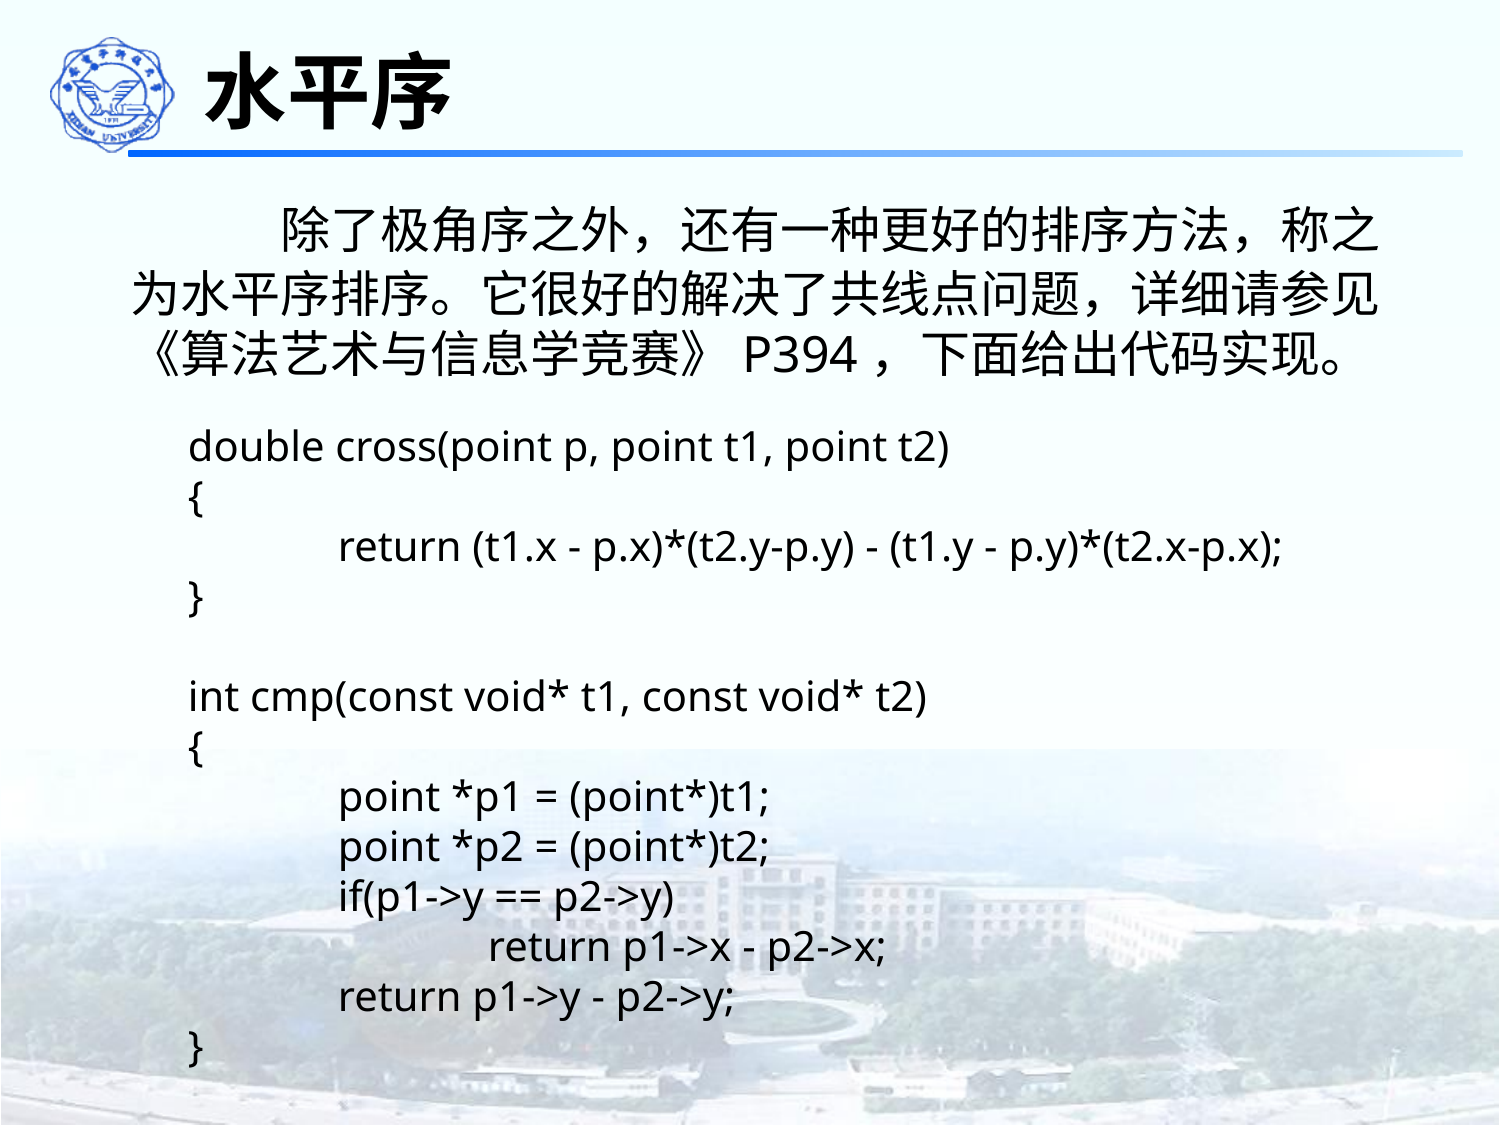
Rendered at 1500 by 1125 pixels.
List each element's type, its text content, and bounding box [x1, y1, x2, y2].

picture [1, 749, 1499, 1125]
title 水平序 [188, 19, 1468, 147]
text_box 除了极角序之外，还有一种更好的排序方法，称之为水平序排序。它很好的解决了共线点问题，详细请参见《算法艺术与信息学竞赛》P394，下面给出代码实现。 [115, 174, 1413, 390]
text_box double cross(point p, point t1, point t2) { return (t1.x - p.x)*(t2.y-p.y) - (t1.y - p.y)*(t2.x-p.x); } int cmp(const void* t1, const void* t2) { point *p1 = (point*)t1; point *p2 = (point*)t2; if(p1->y == p2->y) return p1->x - p2->x; return p1->y - p2->y; } [173, 412, 1299, 1078]
picture [50, 37, 175, 153]
